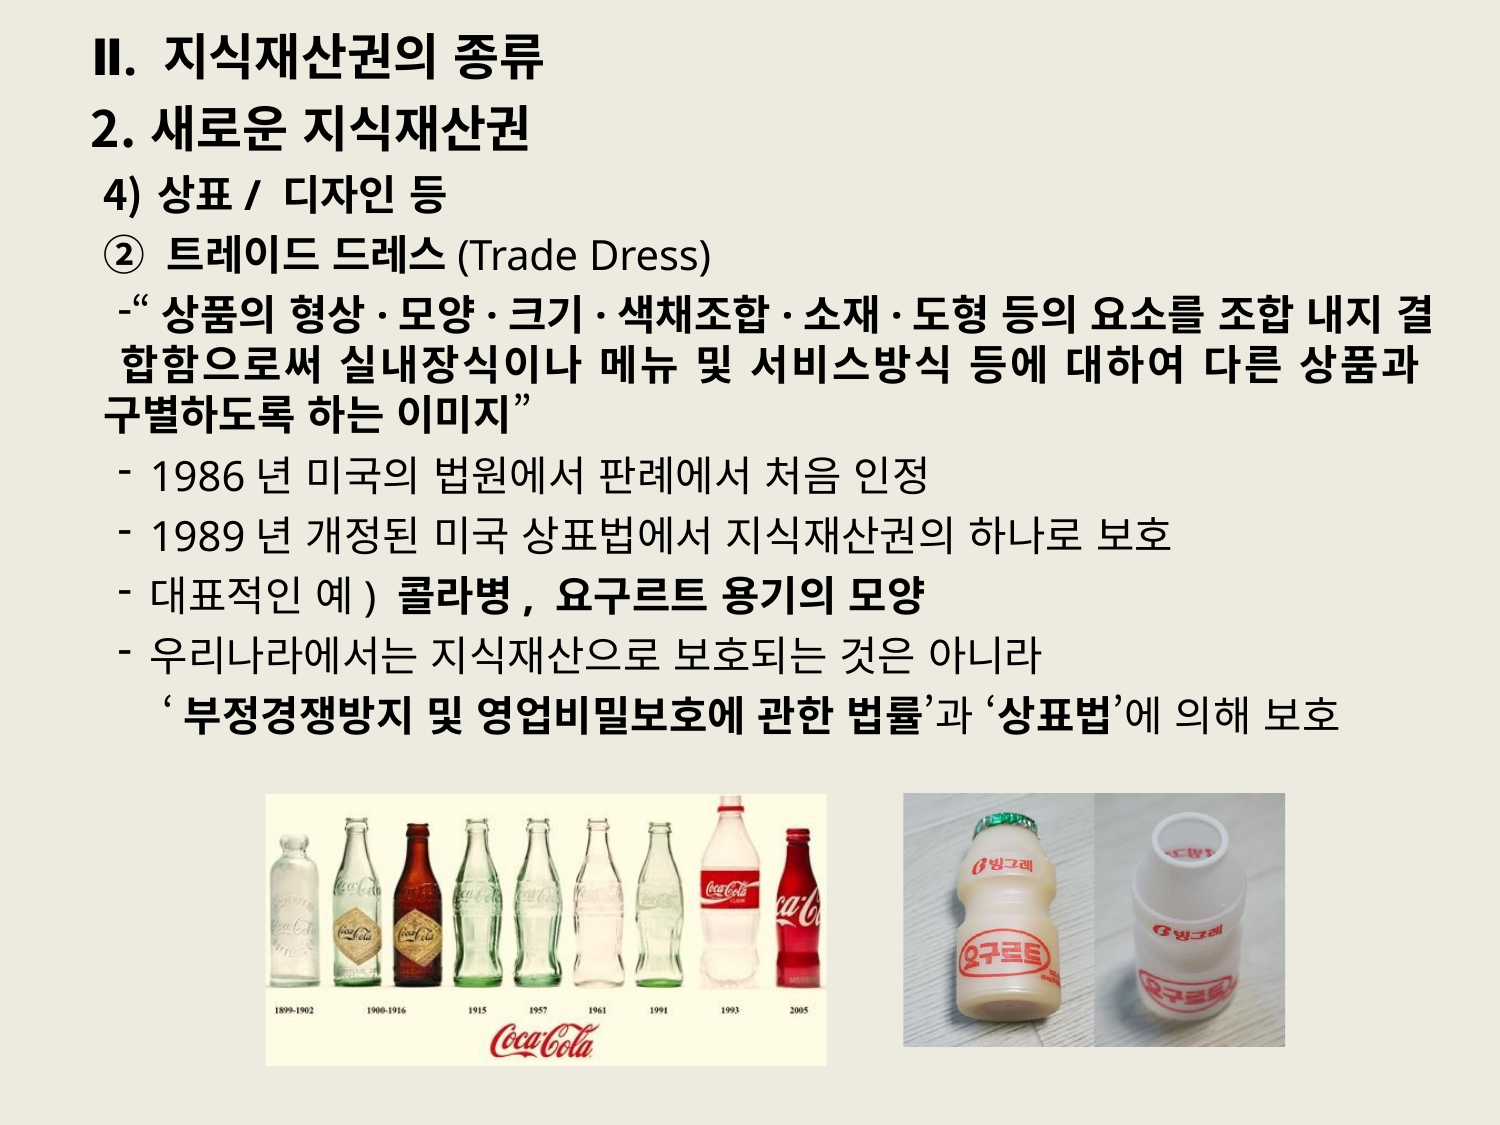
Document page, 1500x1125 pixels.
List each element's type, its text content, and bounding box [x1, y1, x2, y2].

text_box 새로운 지식재산권 상표/ 디자인 등 ② 트레이드 드레스(Trade Dress) “상품의 형상·모양·크기·색채조합·소재·도형 등의 요소를 조합 내지 결 합함으로써 실내장식이나 메뉴 및 서비스방식 등에 대하여 다른 상품과 구별하도록 하는 이미지” 1986년 미국의 법원에서 판례에서 처음 인정 1989년 개정된 미국 상표법에서 지식재산권의 하나로 보호 대표적인 예) 콜라병, 요구르트 용기의 모양 우리나라에서는 지식재산으로 보호되는 것은 아니라 ‘부정경쟁방지 및 영업비밀보호에 관한 법률’과 ‘상표법’에 의해 보호 [88, 81, 1436, 740]
text_box [265, 794, 827, 1066]
title Ⅱ. 지식재산권의 종류 [88, 23, 592, 81]
text_box [903, 793, 1286, 1047]
